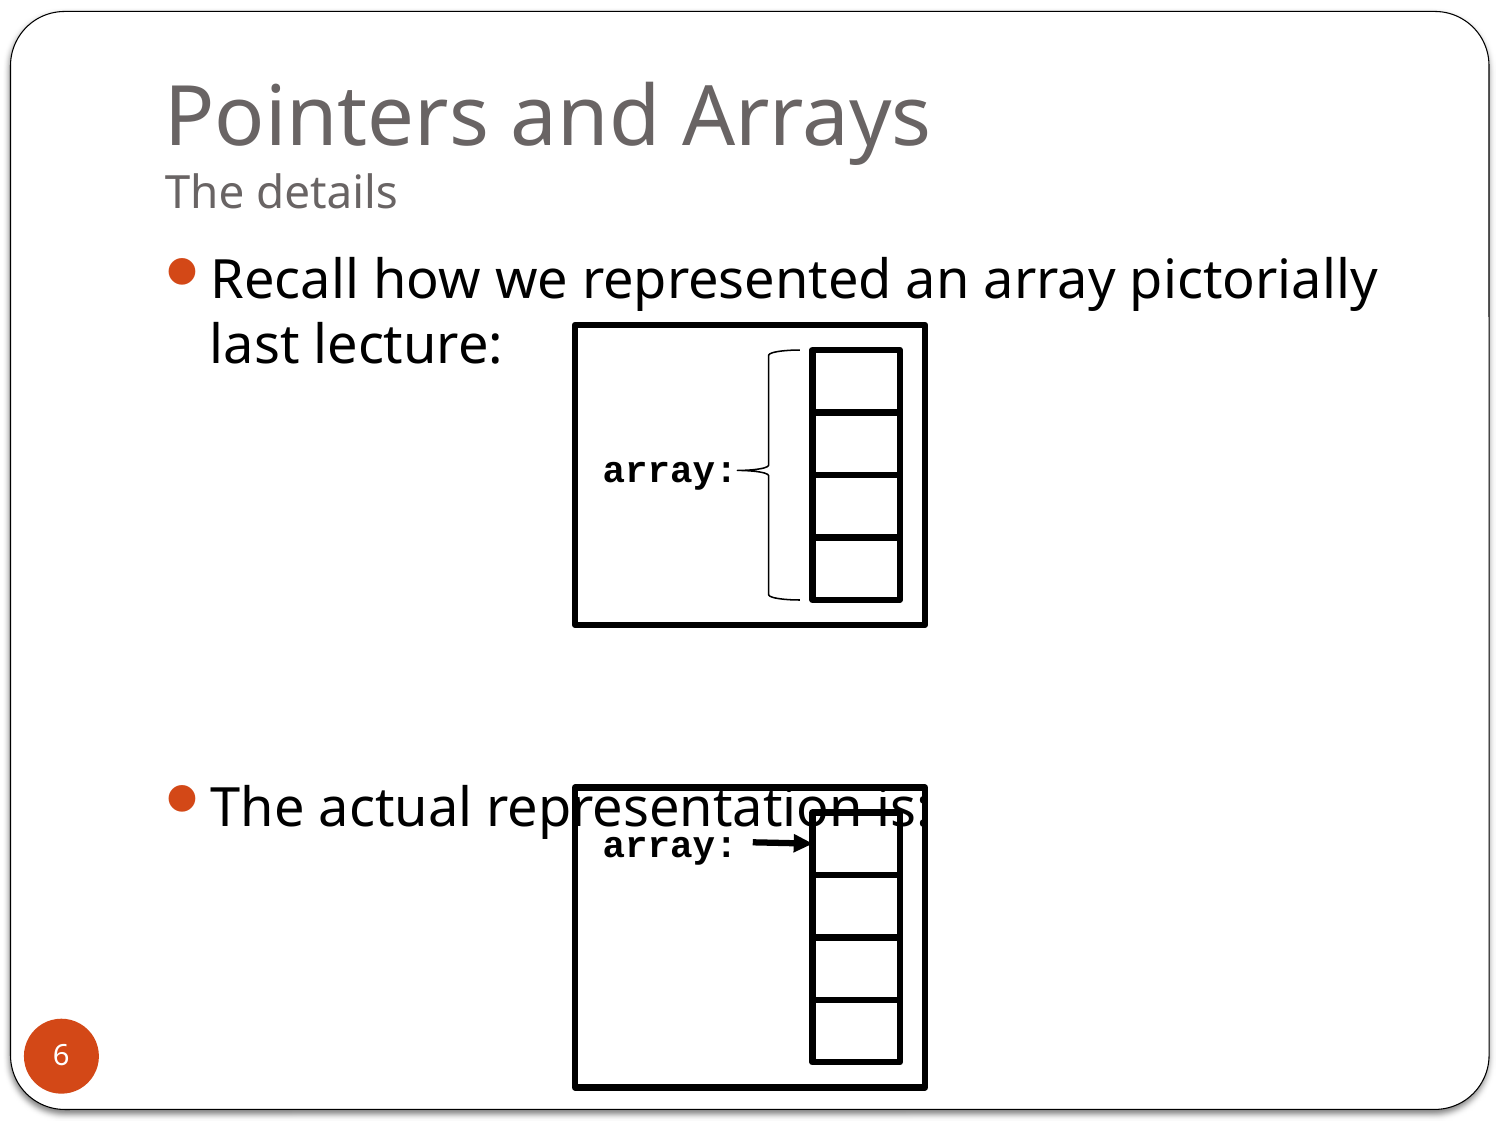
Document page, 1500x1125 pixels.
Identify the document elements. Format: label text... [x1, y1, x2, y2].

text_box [574, 324, 926, 626]
slide_number 6 [23, 1018, 99, 1094]
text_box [574, 787, 926, 1088]
list Recall how we represented an array pictorially last lecture: The actual representation is: [150, 237, 1425, 988]
title Pointers and Arrays The details [150, 45, 1425, 233]
